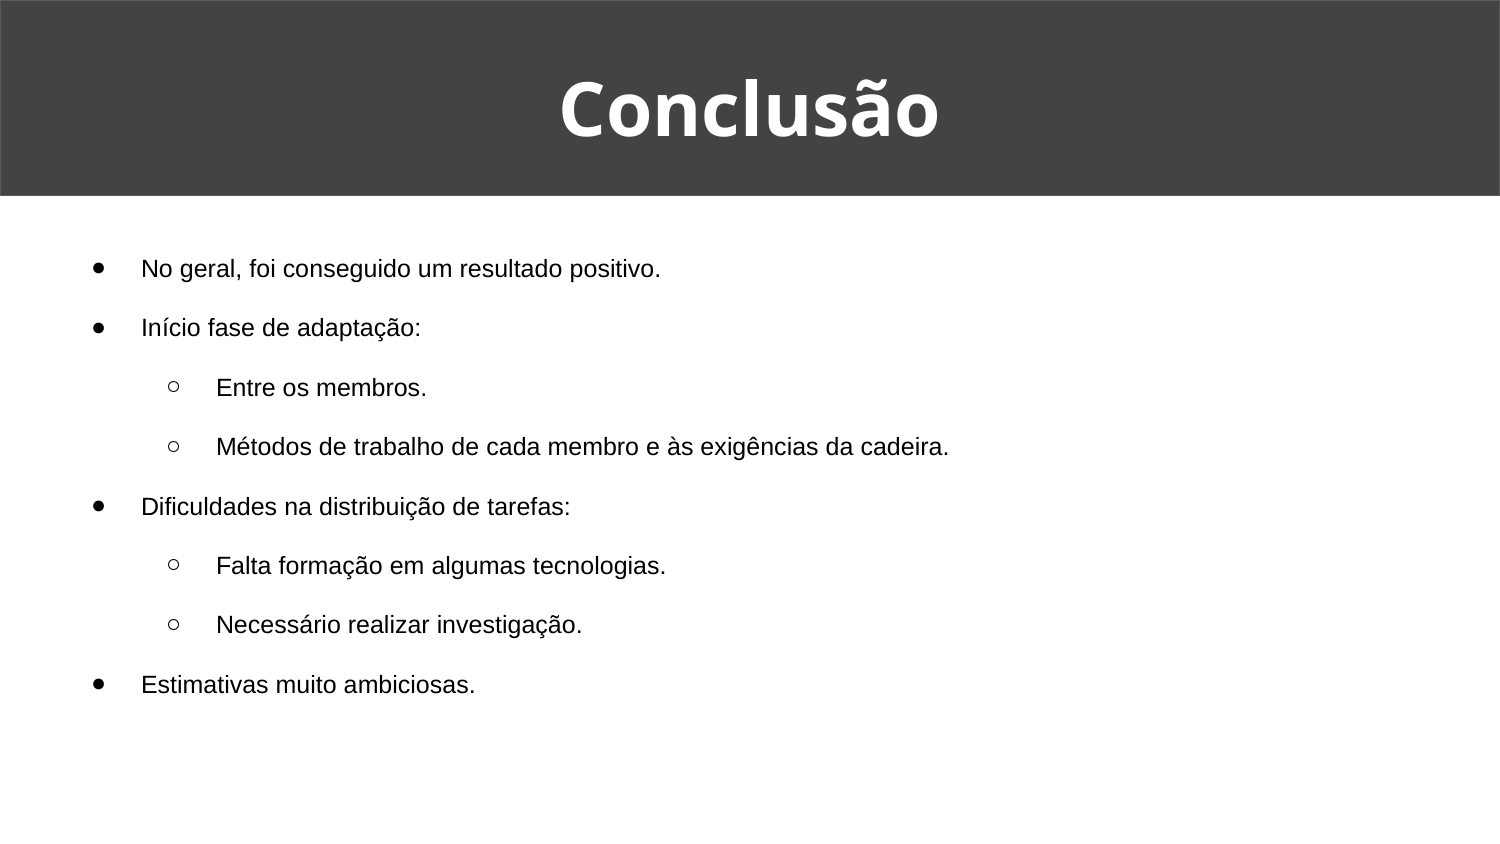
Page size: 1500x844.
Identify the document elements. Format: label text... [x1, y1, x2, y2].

title Conclusão [51, 46, 1449, 141]
list No geral, foi conseguido um resultado positivo. Início fase de adaptação: Entre os membros. Métodos de trabalho de cada membro e às exigências da cadeira. Dificuldades na distribuição de tarefas: Falta formação em algumas tecnologias. Necessário realizar investigação. Estimativas muito ambiciosas. [51, 232, 1449, 794]
